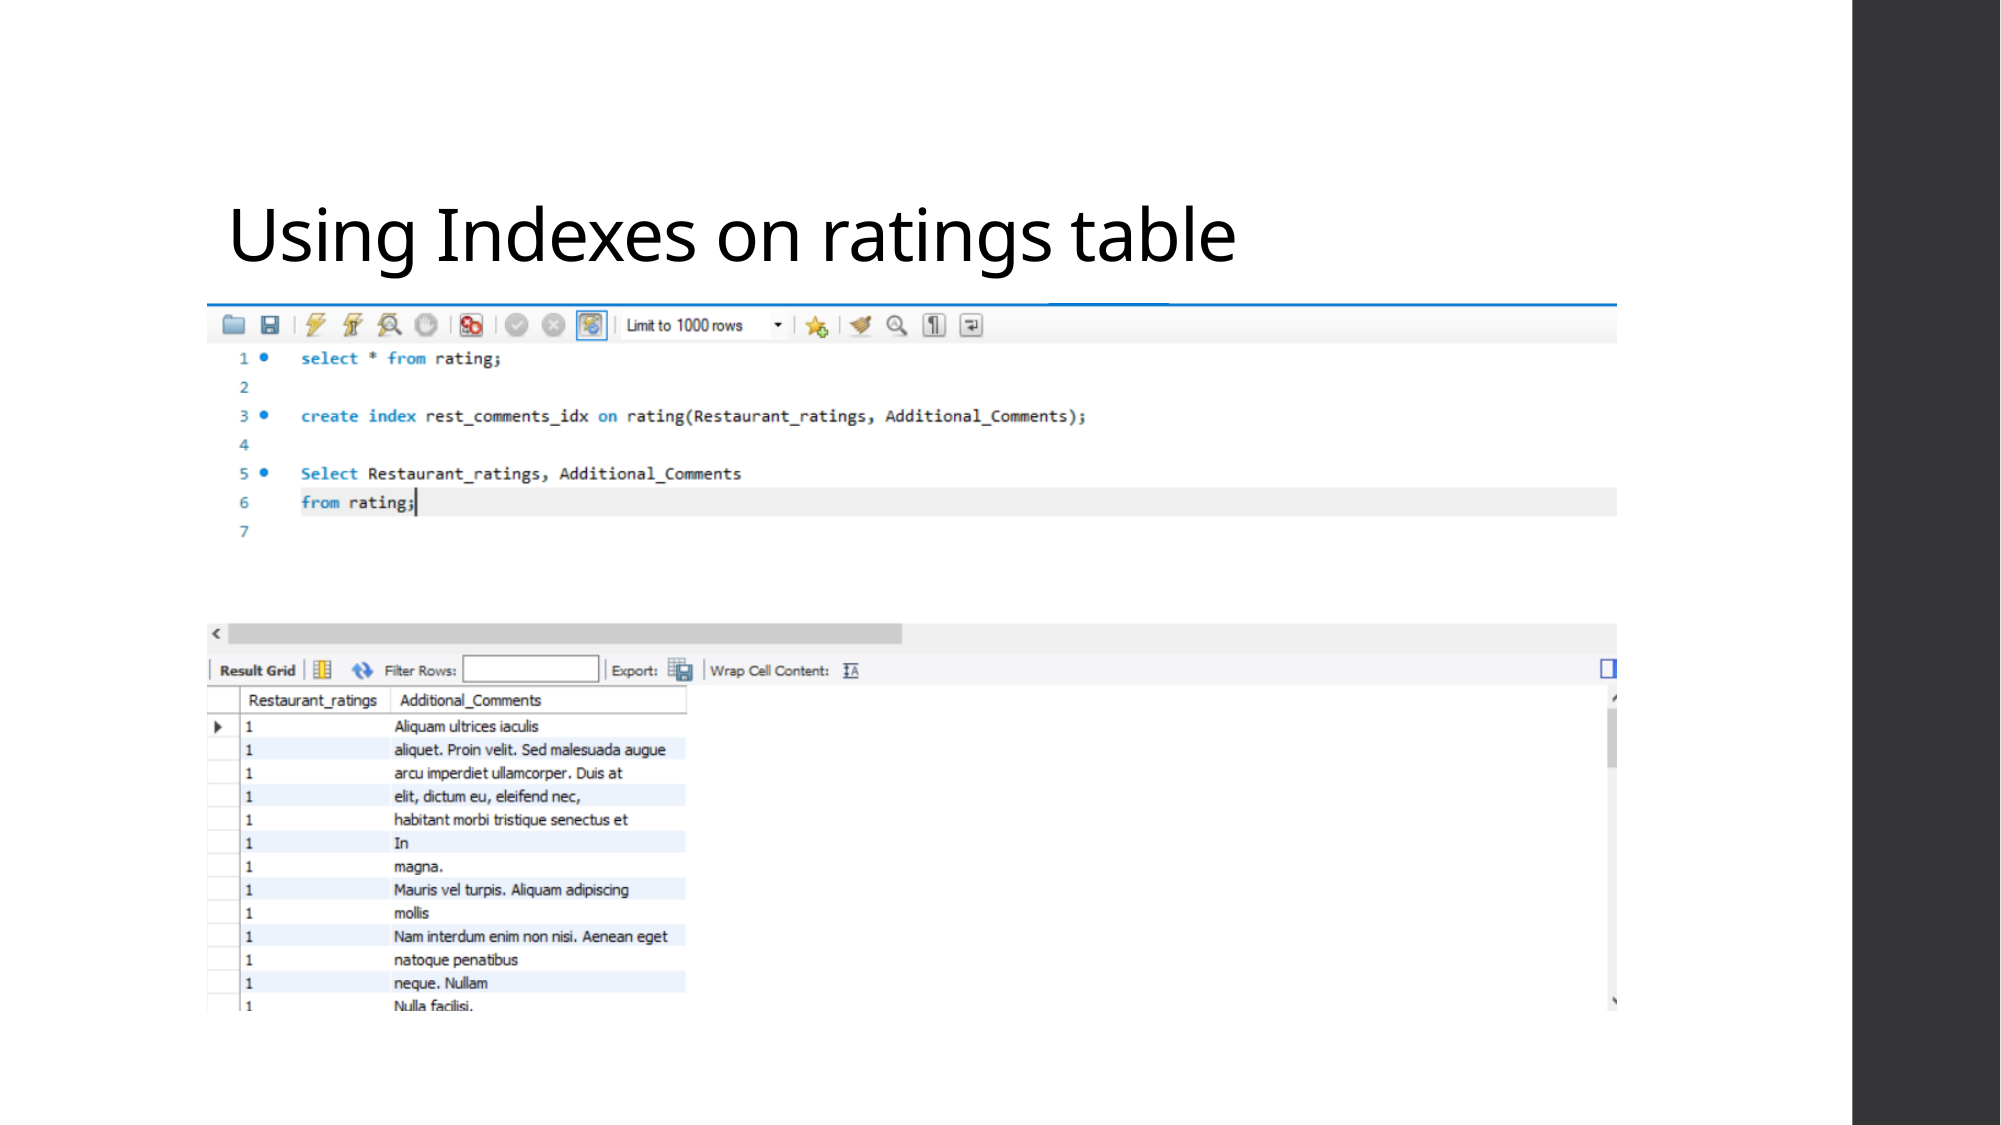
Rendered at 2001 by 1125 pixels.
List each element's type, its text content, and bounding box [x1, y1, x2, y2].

title Using Indexes on ratings table [212, 67, 1803, 285]
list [206, 303, 1618, 1011]
